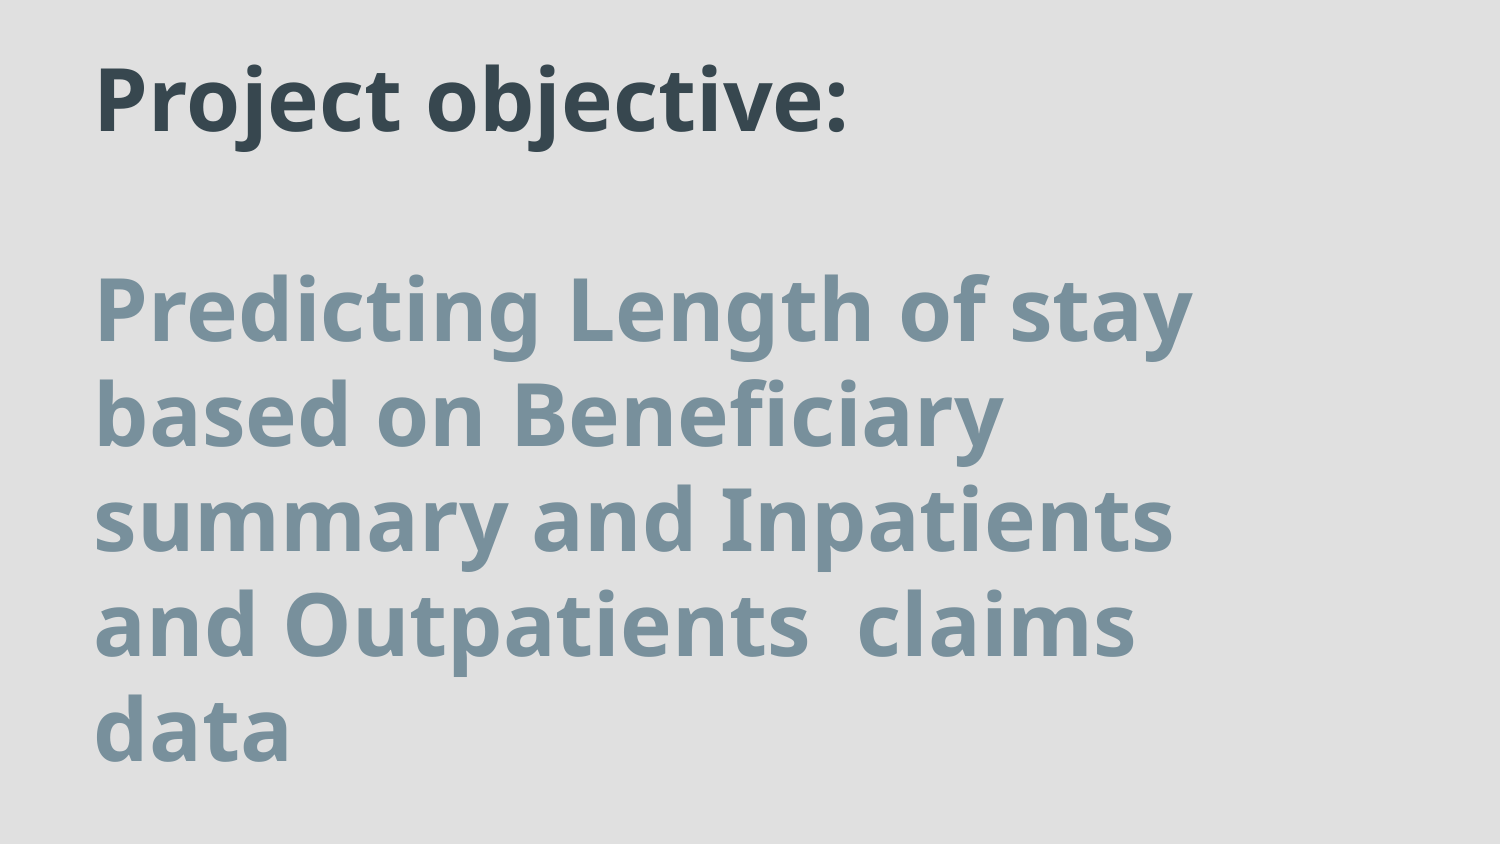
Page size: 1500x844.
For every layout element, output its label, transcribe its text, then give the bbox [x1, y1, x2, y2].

title Project objective: Predicting Length of stay based on Beneficiary summary and Inpatients and Outpatients claims data [78, 128, 1254, 800]
